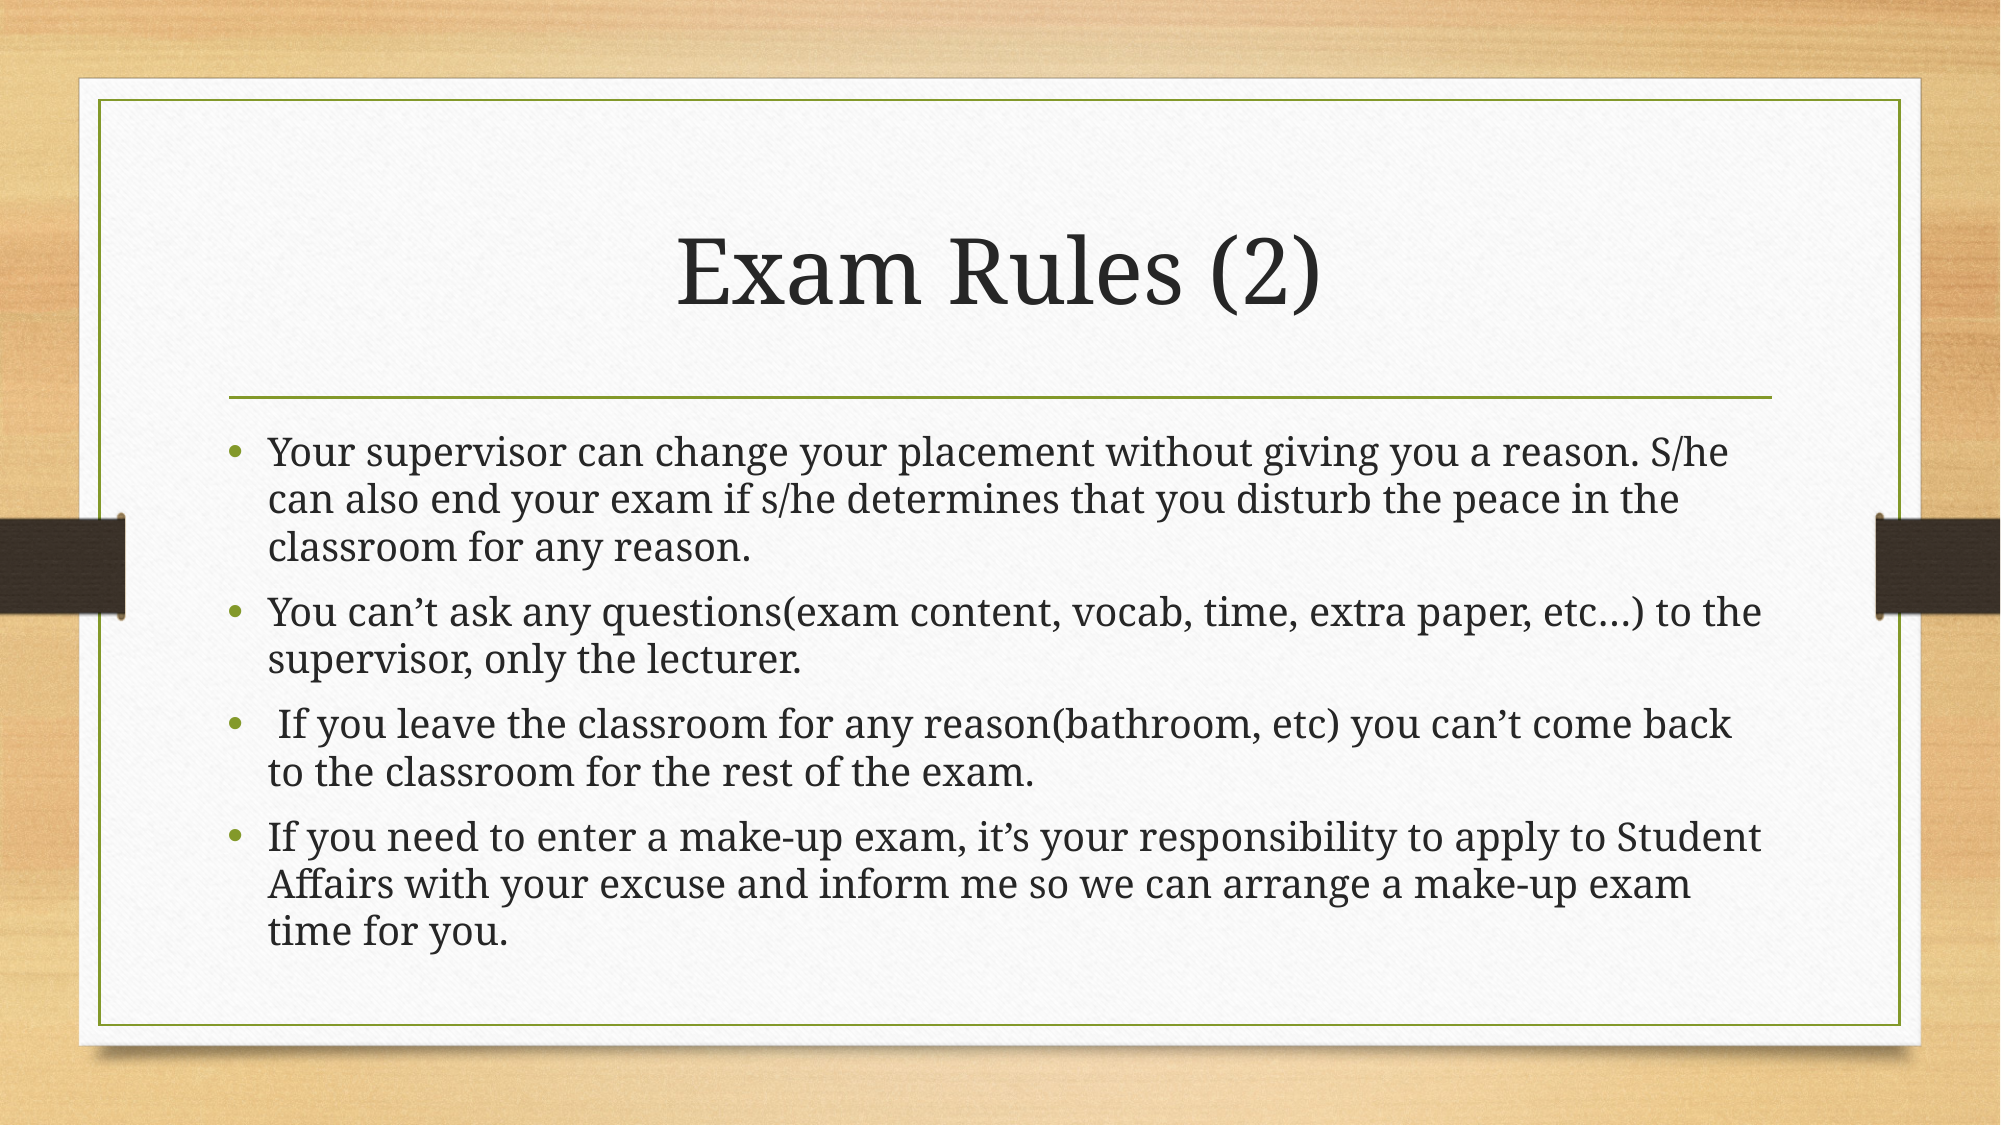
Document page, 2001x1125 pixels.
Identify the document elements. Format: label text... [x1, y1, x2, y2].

picture [0, 0, 2001, 1125]
title Exam Rules (2) [212, 161, 1788, 375]
list Your supervisor can change your placement without giving you a reason. S/he can also end your exam if s/he determines that you disturb the peace in the classroom for any reason. You can’t ask any questions(exam content, vocab, time, extra paper, etc…) to the supervisor, only the lecturer. If you leave the classroom for any reason(bathroom, etc) you can’t come back to the classroom for the rest of the exam. If you need to enter a make-up exam, it’s your responsibility to apply to Student Affairs with your excuse and inform me so we can arrange a make-up exam time for you. [212, 419, 1788, 964]
